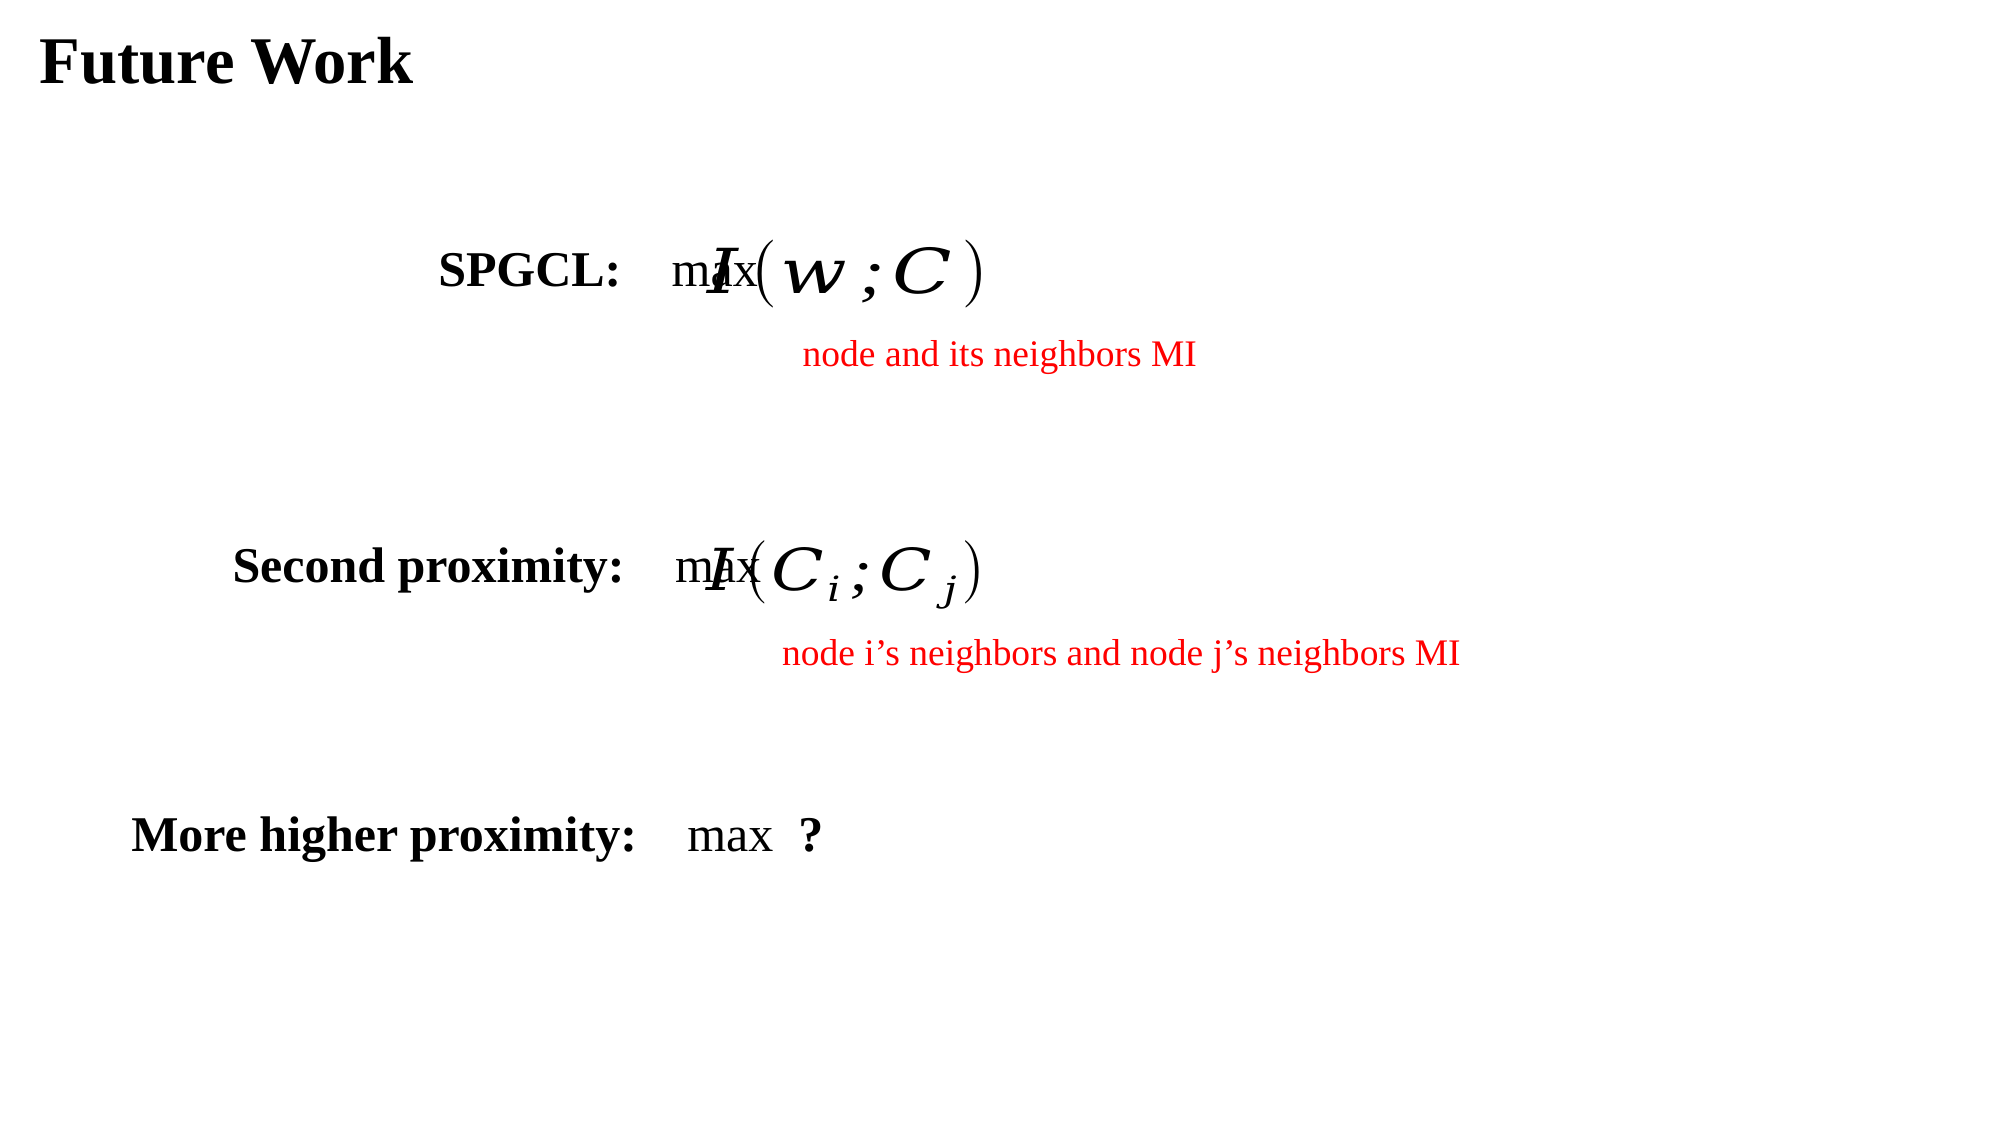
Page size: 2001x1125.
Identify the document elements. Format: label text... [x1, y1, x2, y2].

text_box SPGCL: max [423, 228, 986, 304]
text_box Future Work [25, 9, 446, 105]
text_box node and its neighbors MI [787, 322, 1212, 382]
text_box More higher proximity: max ? [116, 793, 1026, 869]
text_box Second proximity: max [217, 524, 989, 600]
text_box node i’s neighbors and node j’s neighbors MI [767, 620, 1477, 681]
